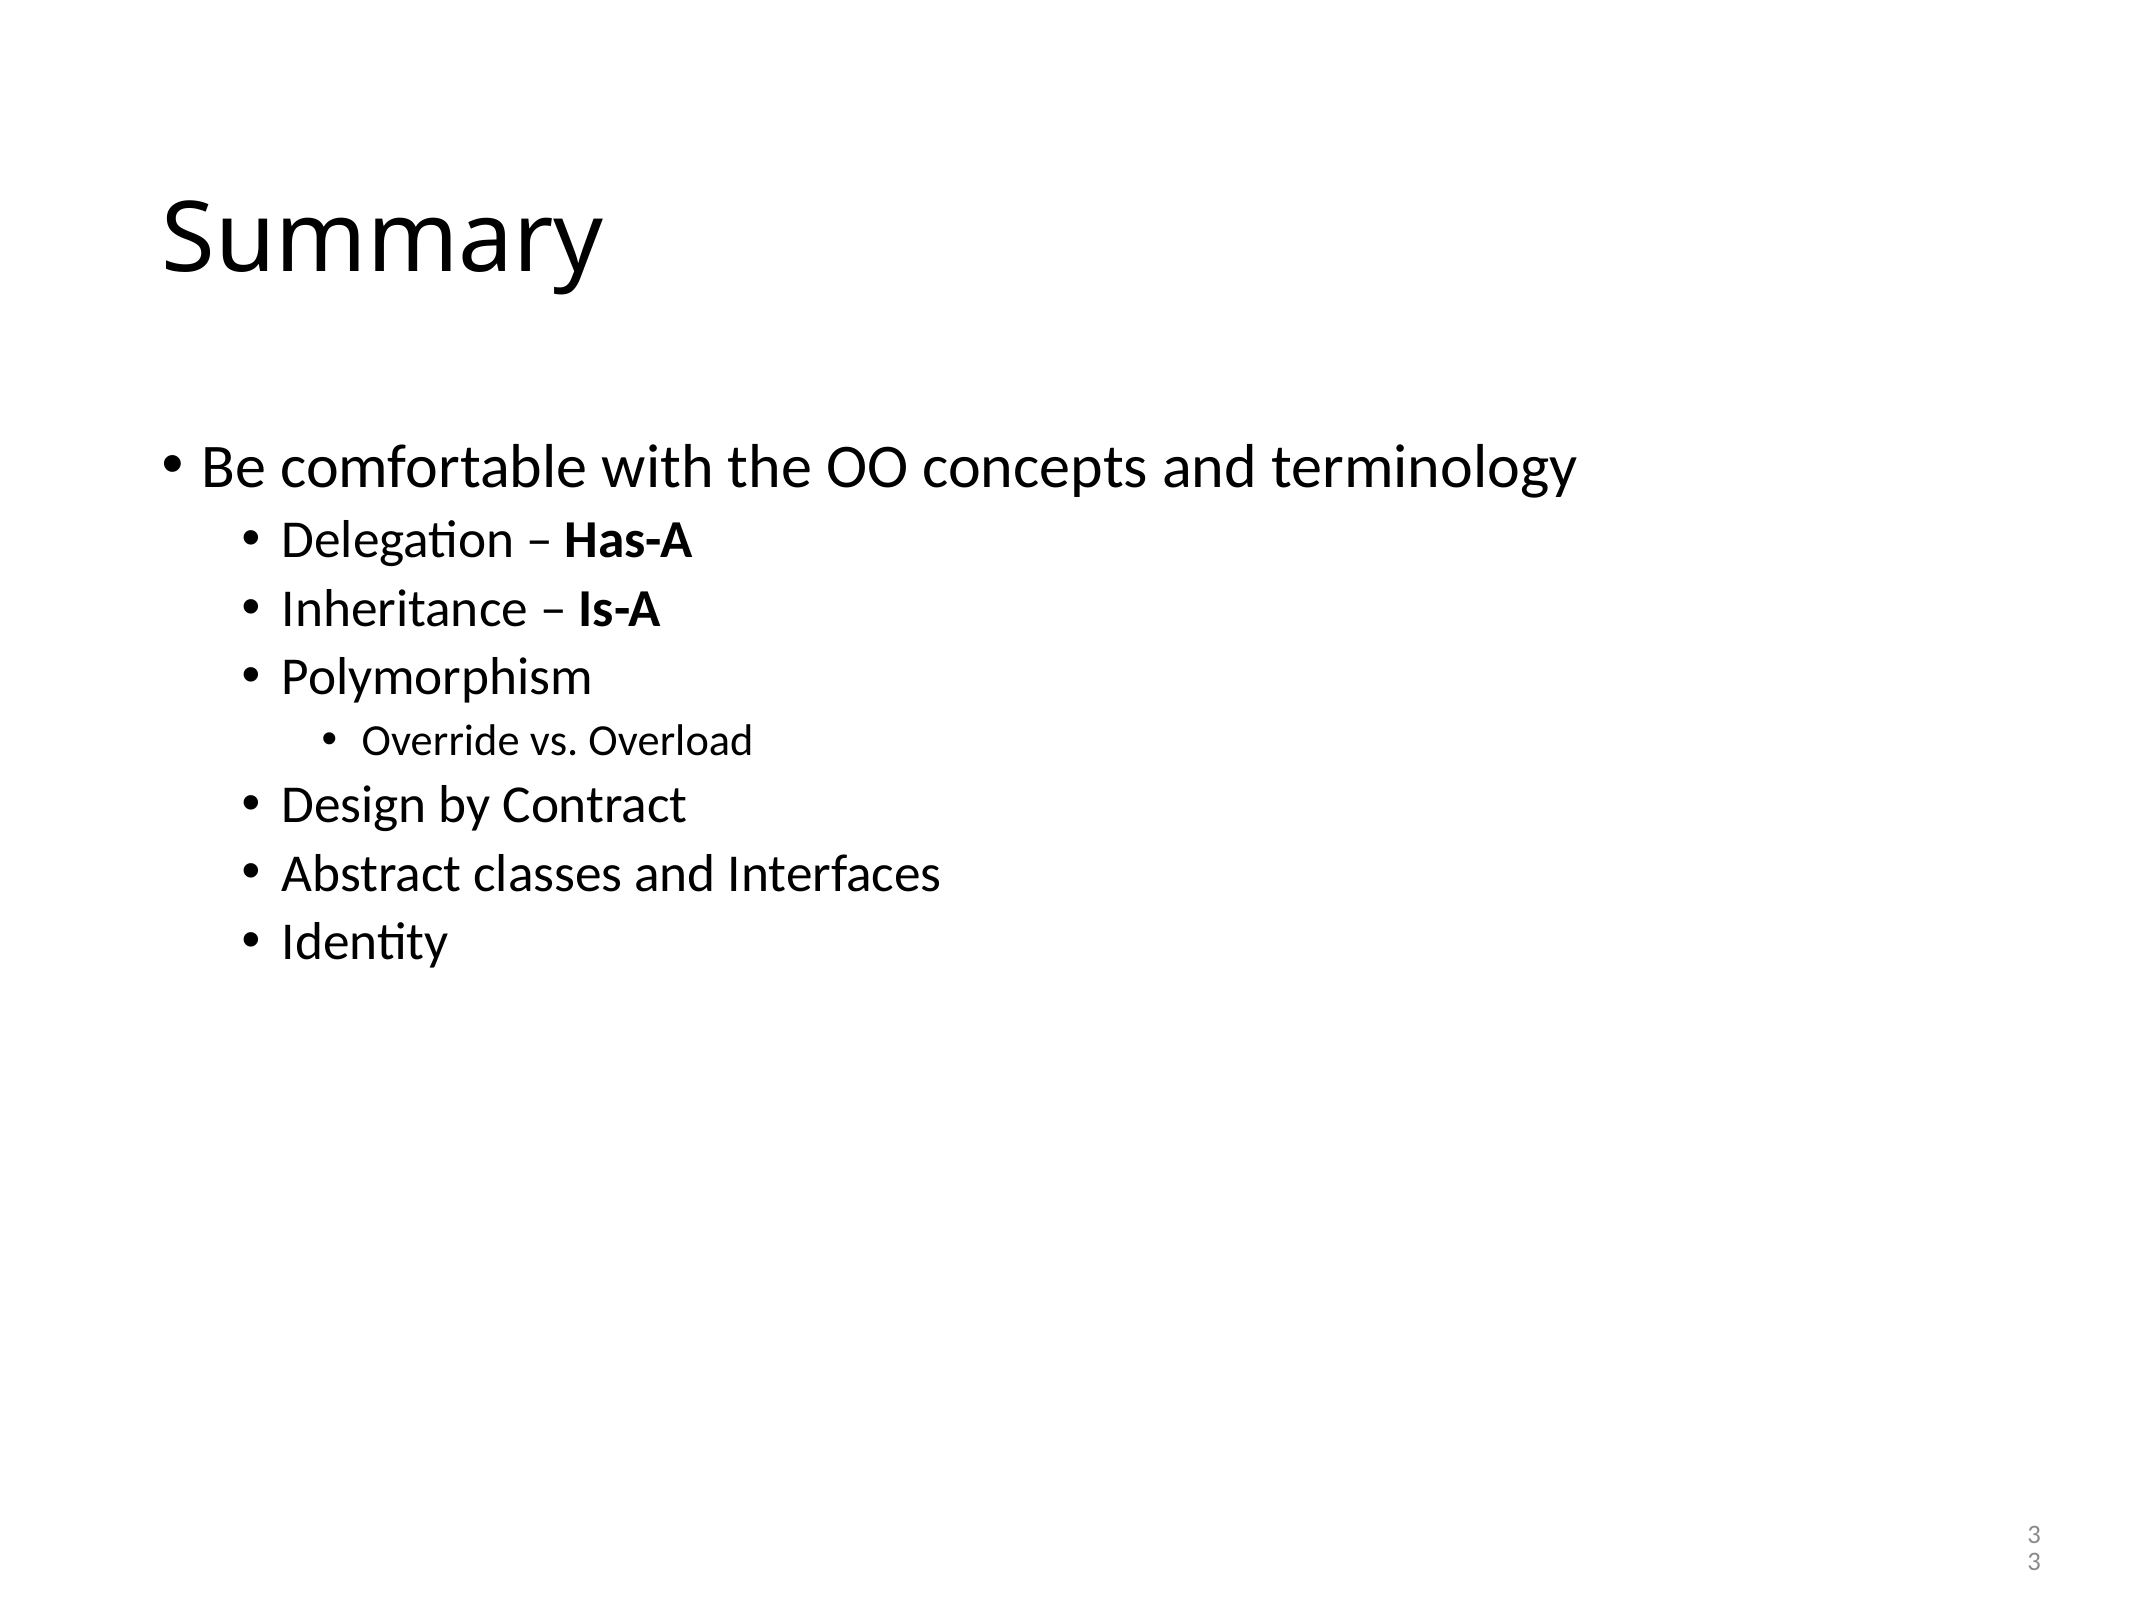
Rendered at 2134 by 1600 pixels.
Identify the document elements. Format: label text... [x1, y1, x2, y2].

list Be comfortable with the OO concepts and terminology Delegation – Has-A Inheritance – Is-A Polymorphism Override vs. Overload Design by Contract Abstract classes and Interfaces Identity [146, 425, 1987, 1442]
slide_number 33 [2012, 1508, 2064, 1559]
title Summary [146, 85, 1987, 395]
